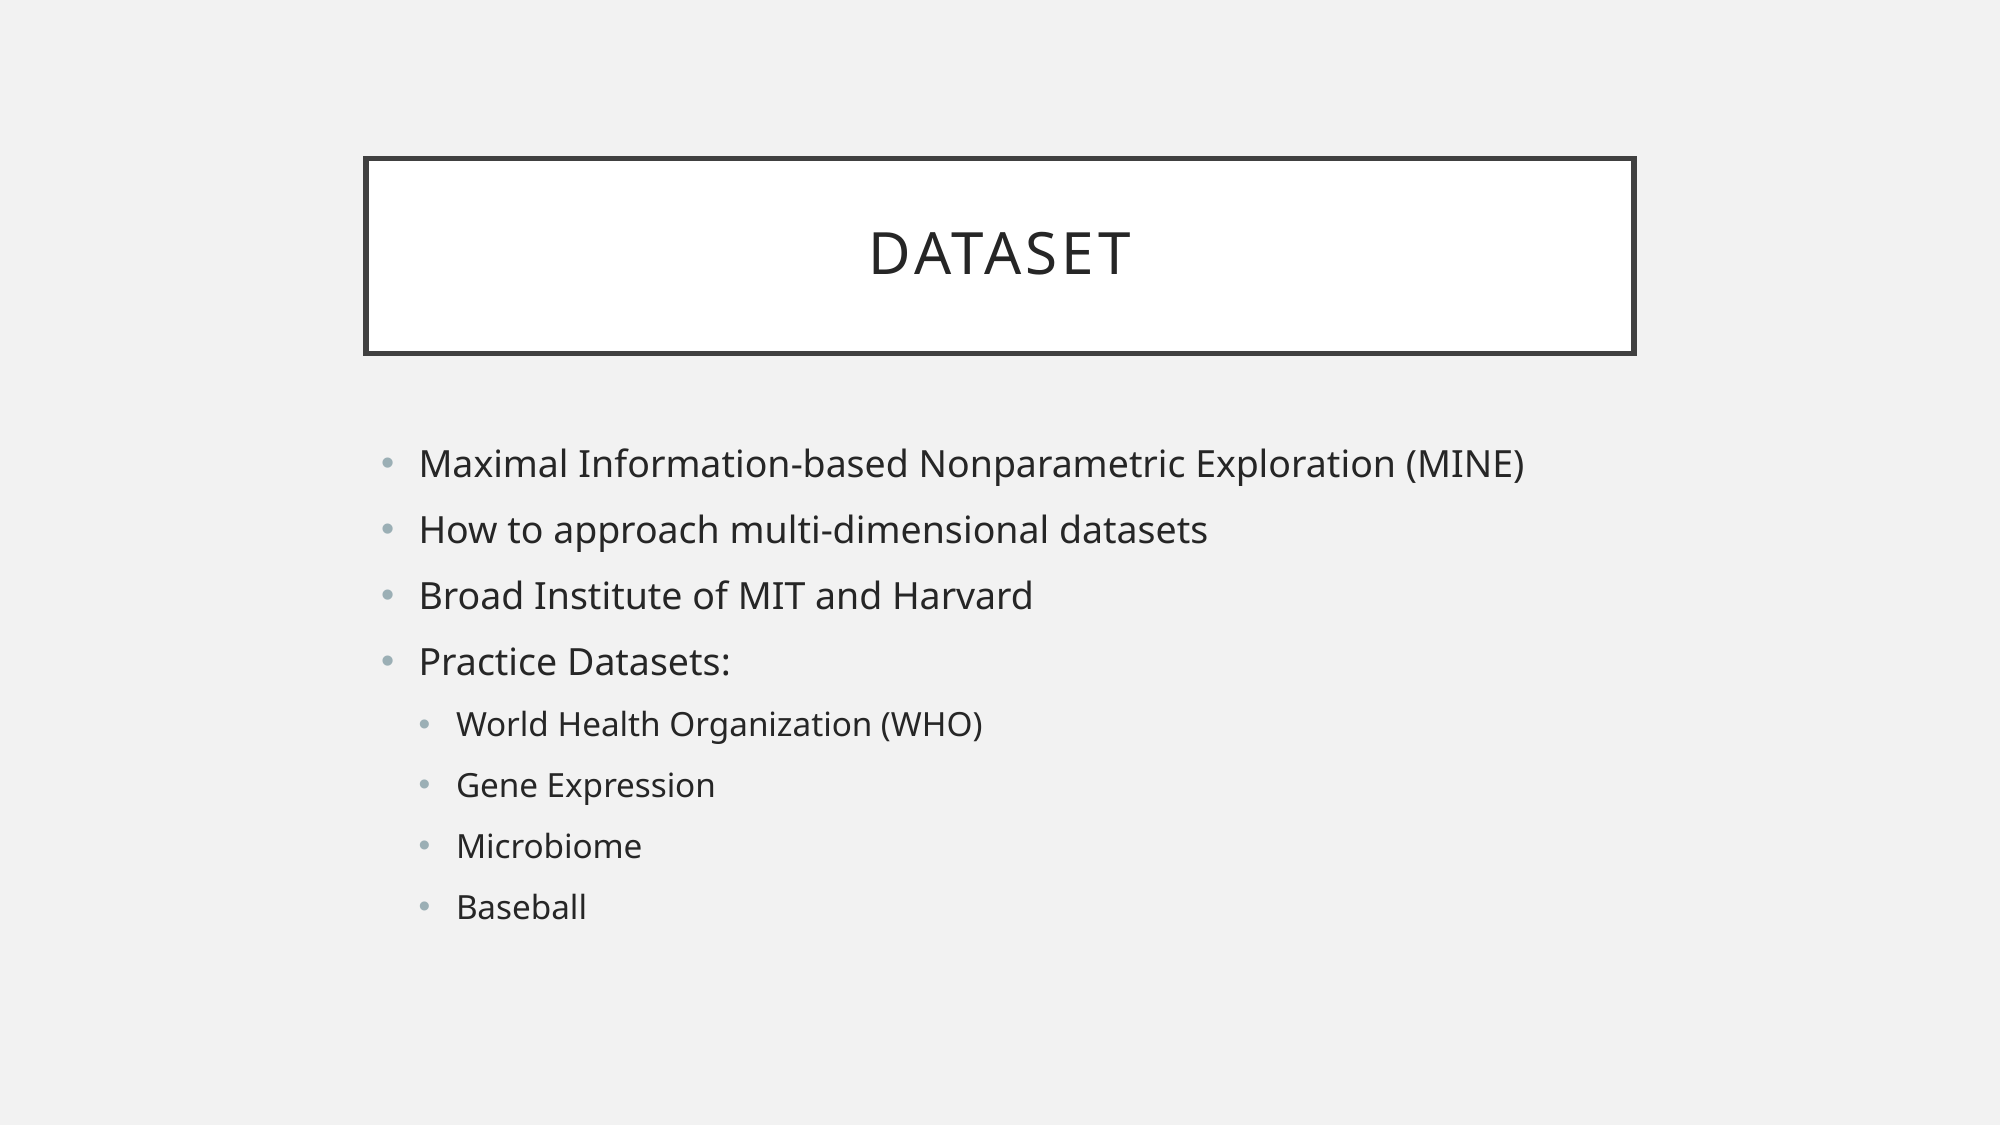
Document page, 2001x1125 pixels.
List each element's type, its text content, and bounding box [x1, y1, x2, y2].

list Maximal Information-based Nonparametric Exploration (MINE) How to approach multi-dimensional datasets Broad Institute of MIT and Harvard Practice Datasets: World Health Organization (WHO) Gene Expression Microbiome Baseball [366, 432, 1634, 942]
title Dataset [363, 156, 1637, 356]
